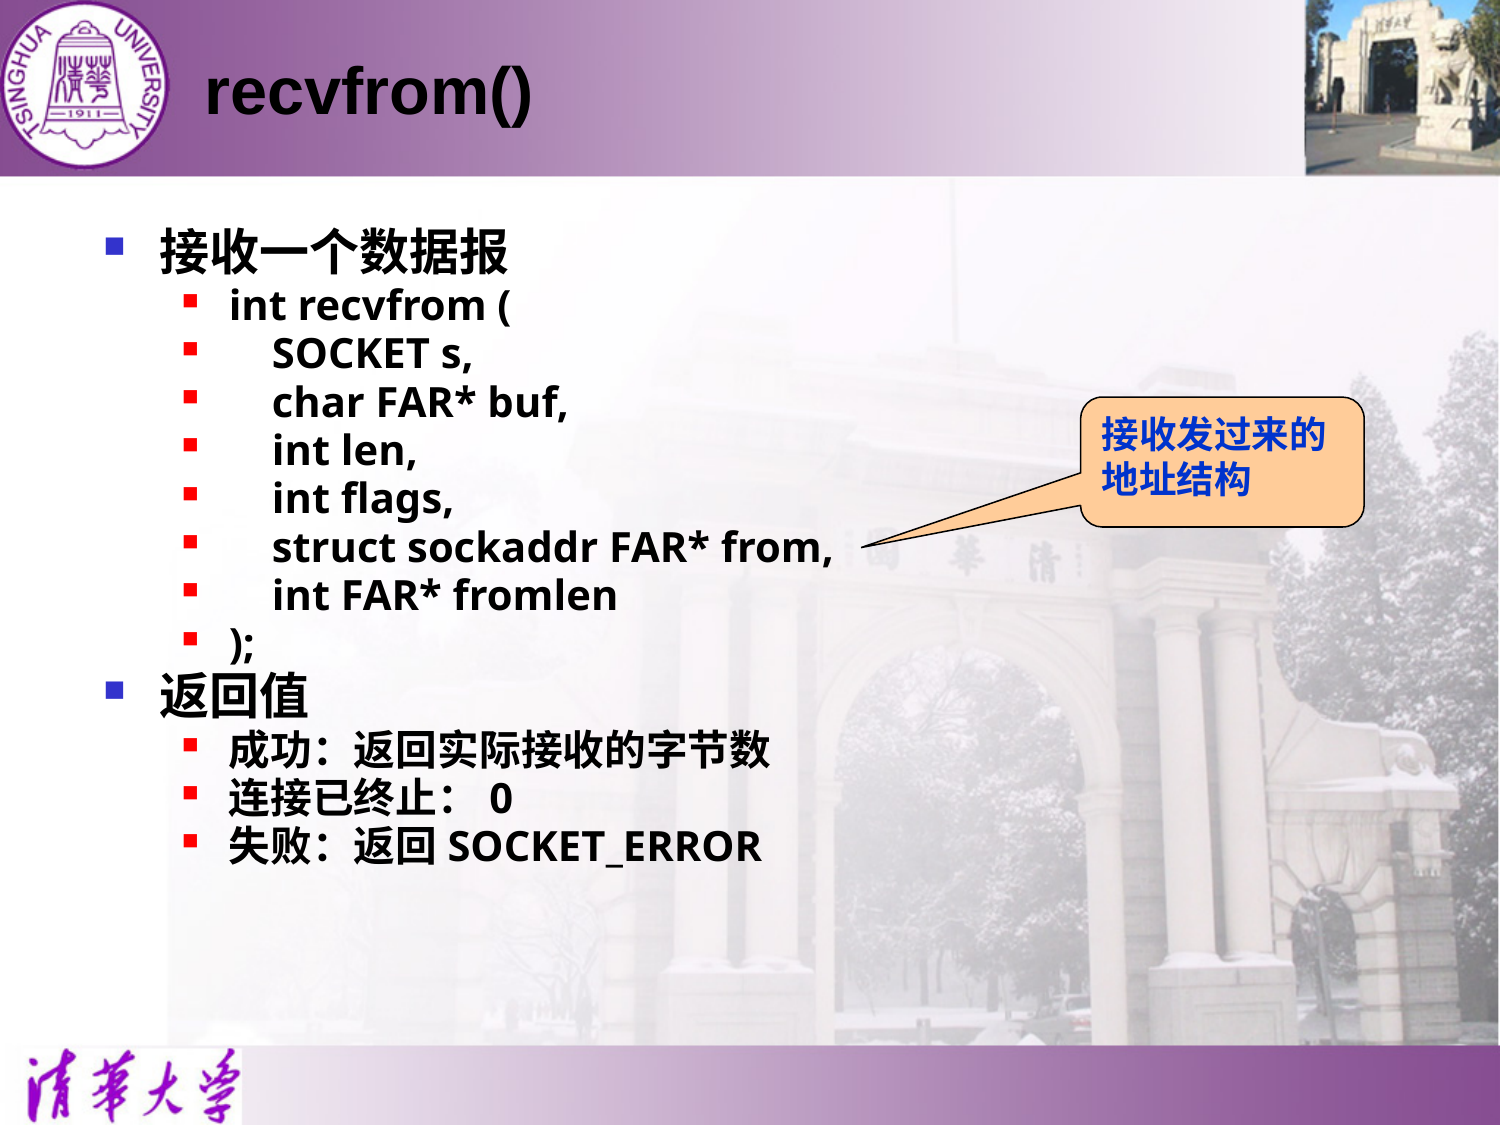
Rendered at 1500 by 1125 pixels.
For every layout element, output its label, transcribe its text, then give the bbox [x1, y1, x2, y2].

text_box 接收发过来的 地址结构 [861, 397, 1365, 548]
picture [0, 0, 1500, 1125]
list 接收一个数据报 int recvfrom ( SOCKET s, char FAR* buf, int len, int flags, struct sockaddr FAR* from, int FAR* fromlen ); 返回值 成功：返回实际接收的字节数 连接已终止：0 失败：返回SOCKET_ERROR [88, 224, 1425, 981]
title recvfrom() [189, 24, 1365, 150]
